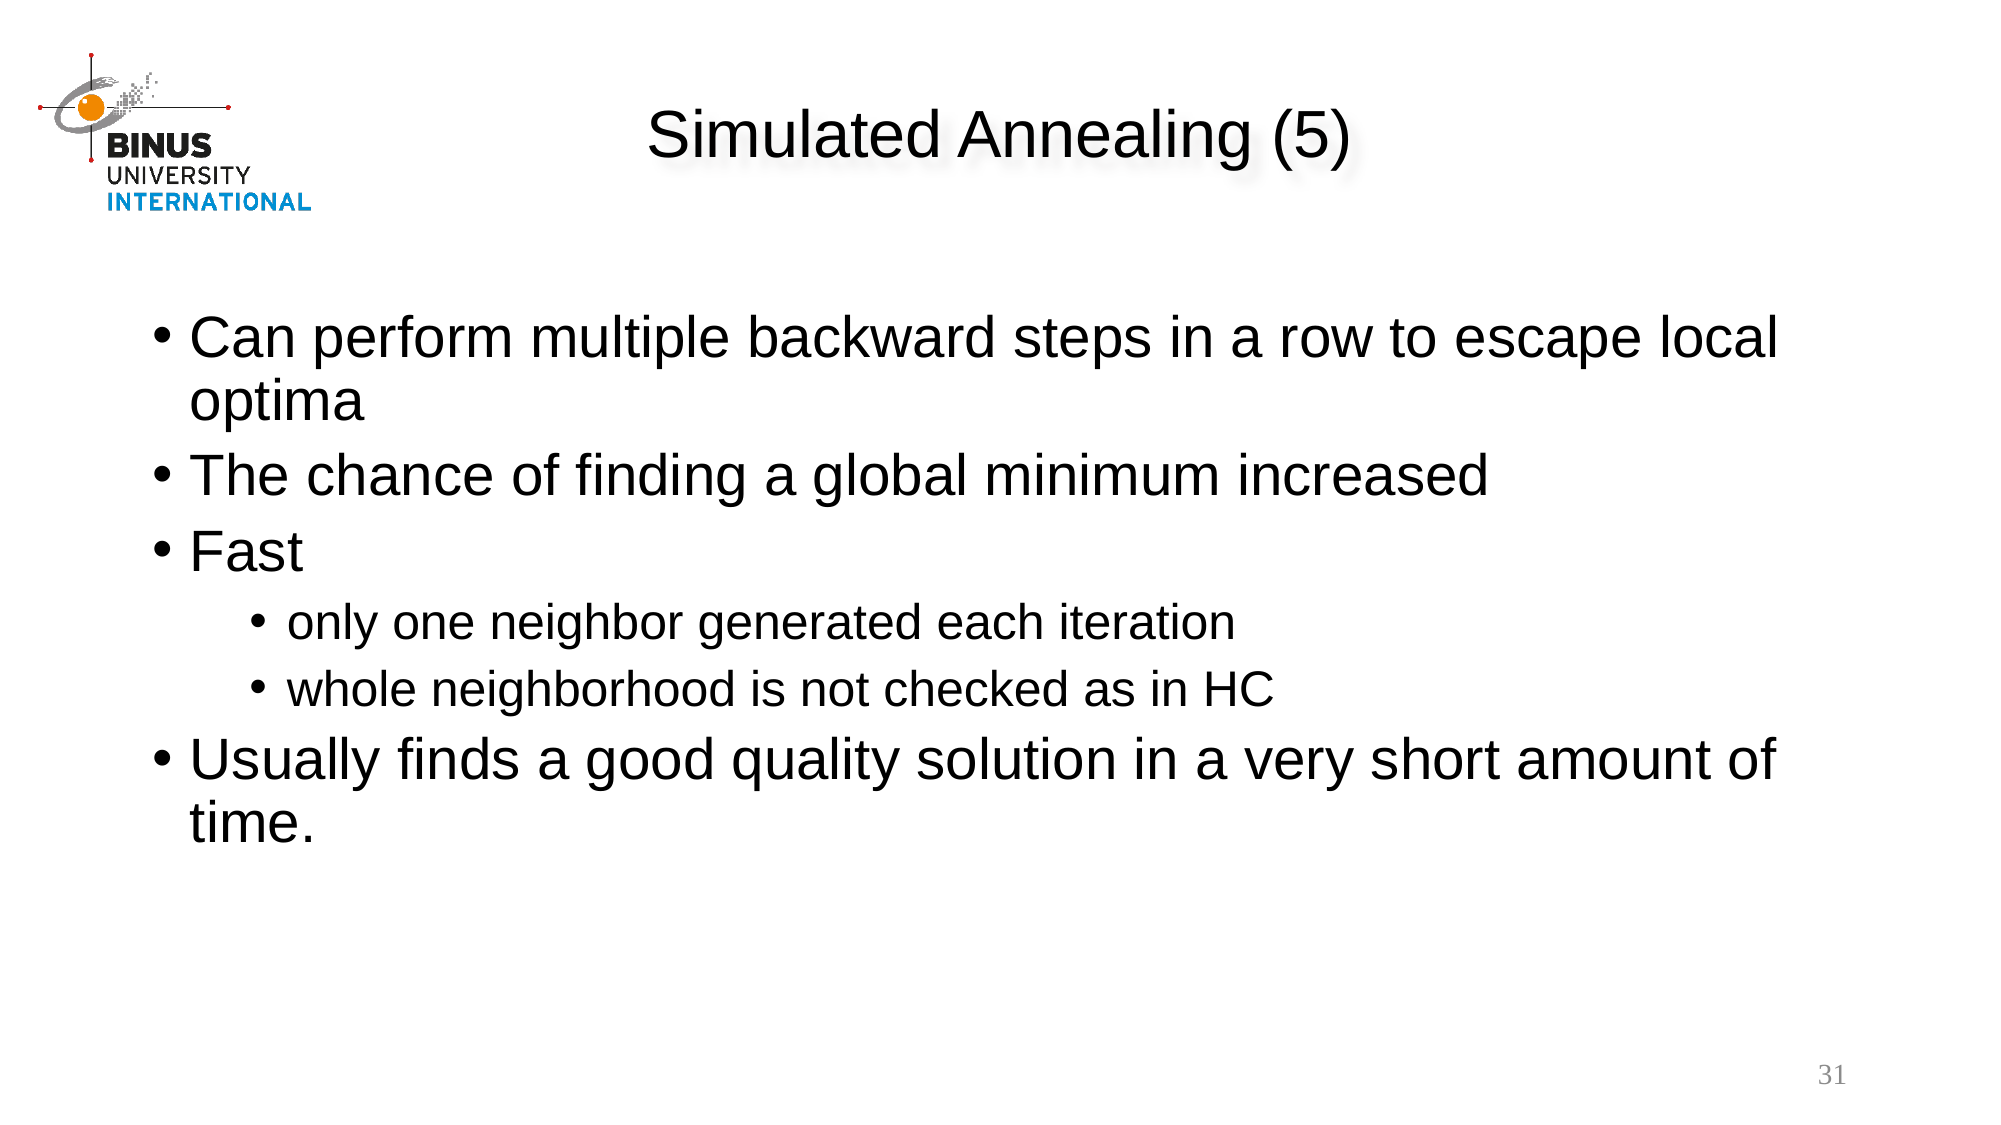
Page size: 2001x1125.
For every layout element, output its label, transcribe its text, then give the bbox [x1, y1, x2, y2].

slide_number 31 [1412, 1042, 1863, 1103]
picture [0, 0, 348, 269]
text_box Simulated Annealing (5) [350, 62, 1650, 200]
list Can perform multiple backward steps in a row to escape local optima The chance of finding a global minimum increased Fast only one neighbor generated each iteration whole neighborhood is not checked as in HC Usually finds a good quality solution in a very short amount of time. [137, 299, 1863, 1014]
